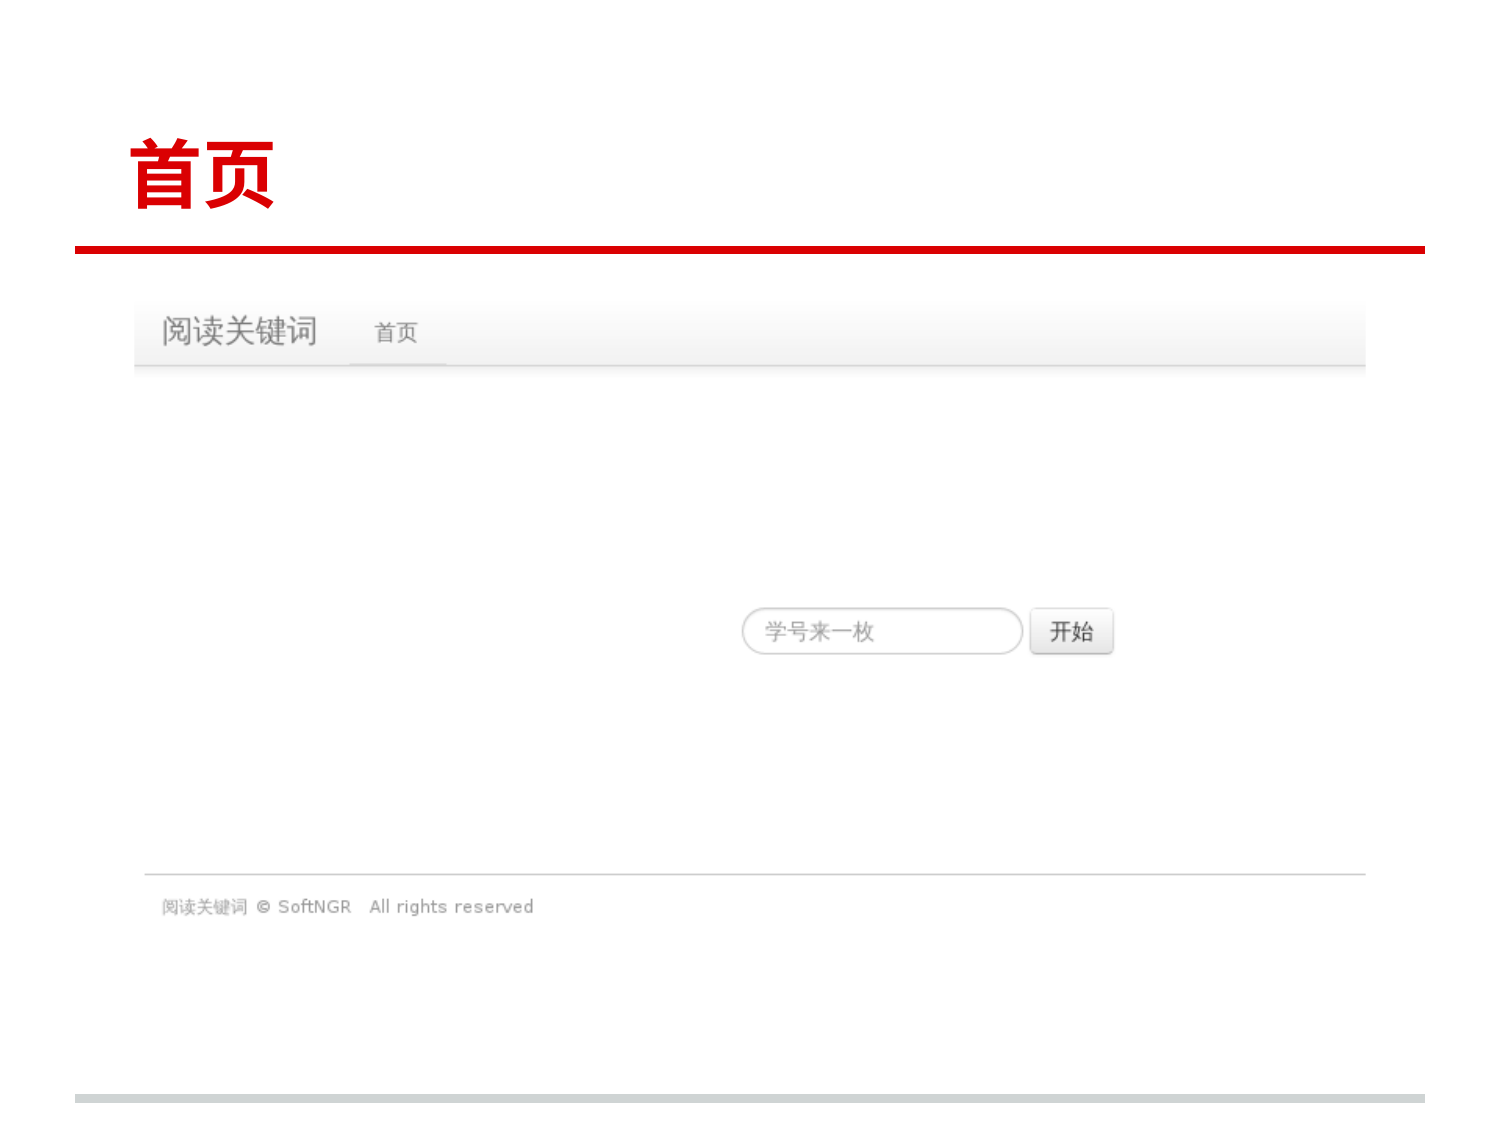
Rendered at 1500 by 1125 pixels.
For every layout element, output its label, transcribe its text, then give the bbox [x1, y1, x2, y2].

text_box [134, 301, 1366, 935]
title 首页 [75, 45, 1425, 233]
